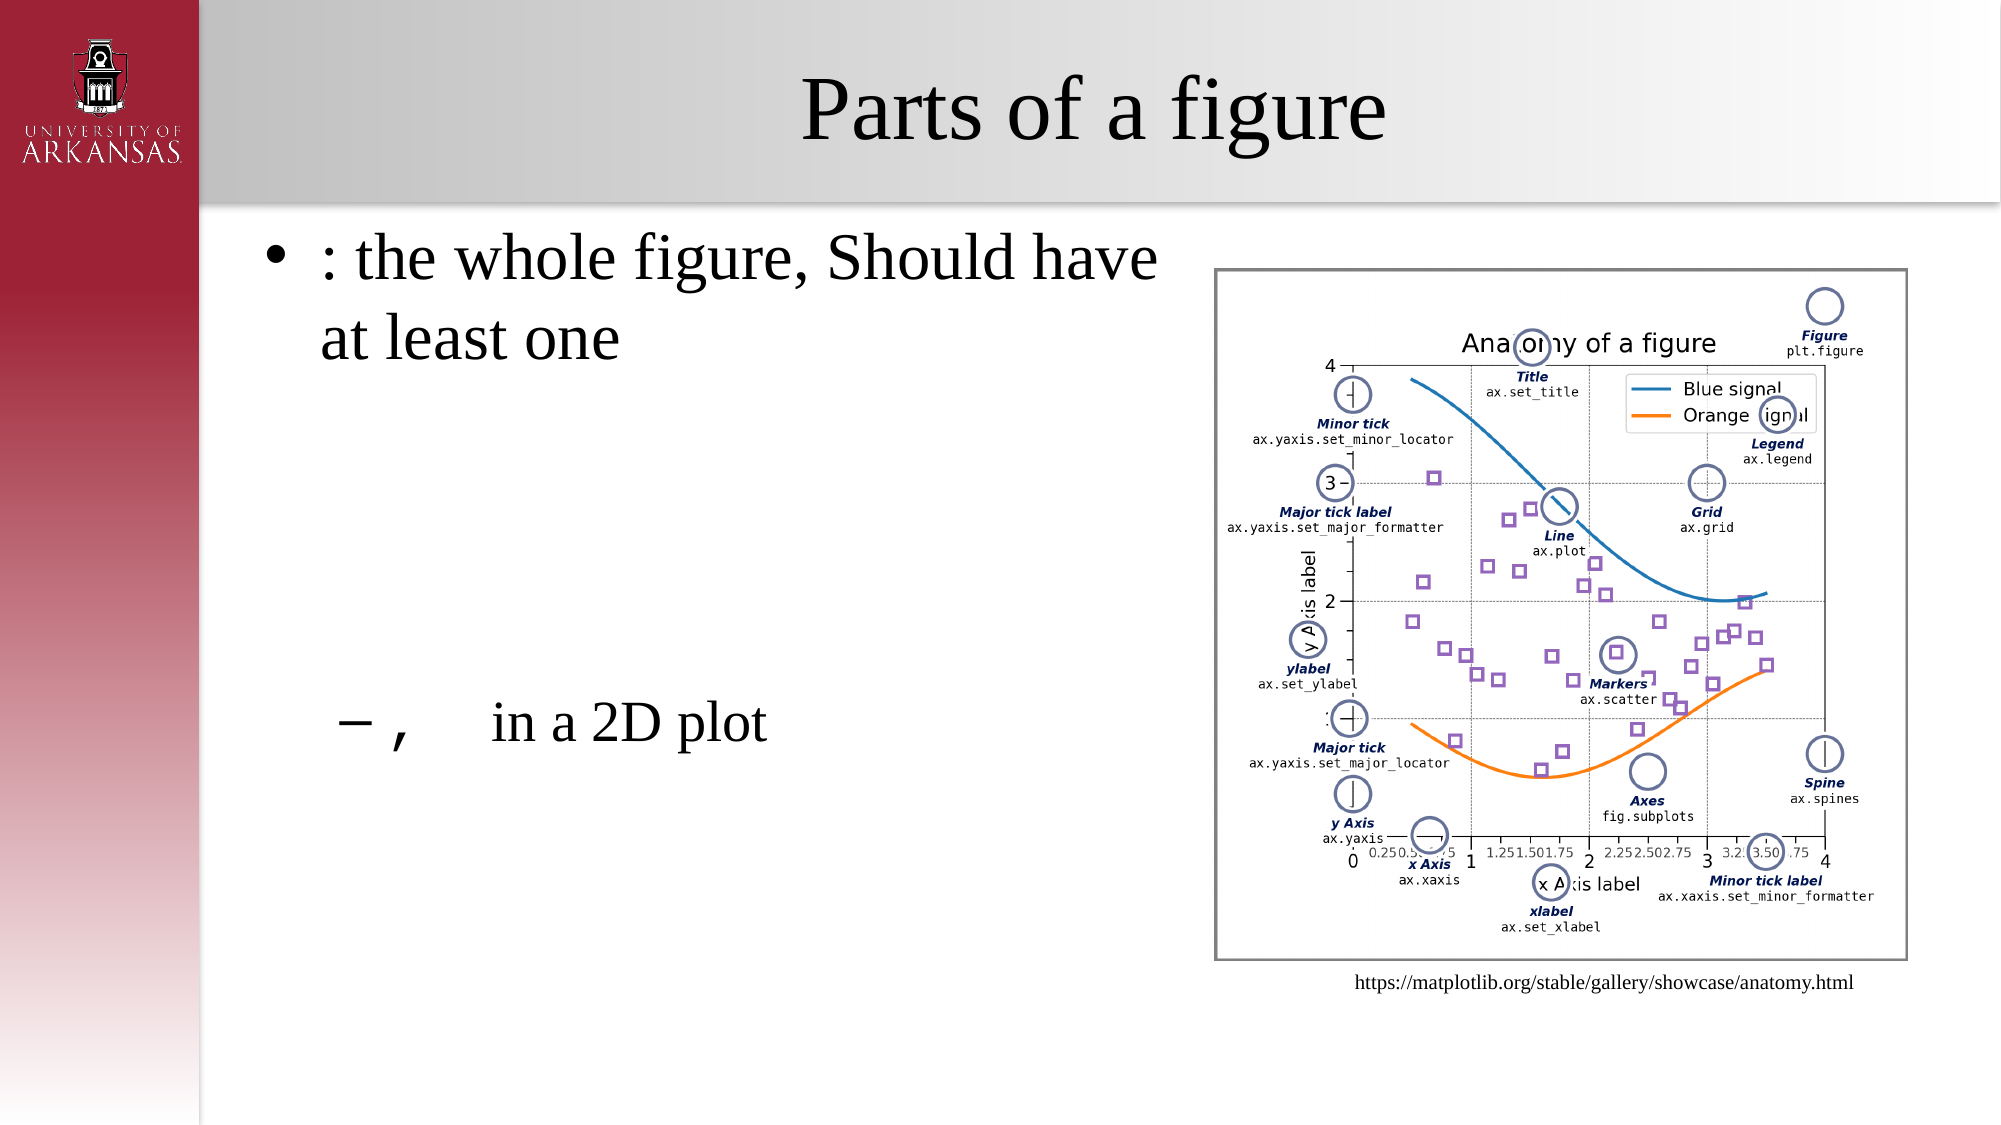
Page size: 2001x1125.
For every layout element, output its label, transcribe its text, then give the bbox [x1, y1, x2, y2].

picture [1214, 268, 1908, 962]
text_box https://matplotlib.org/stable/gallery/showcase/anatomy.html [1340, 968, 1908, 1001]
picture [20, 39, 182, 163]
title Parts of a figure [249, 30, 1942, 176]
